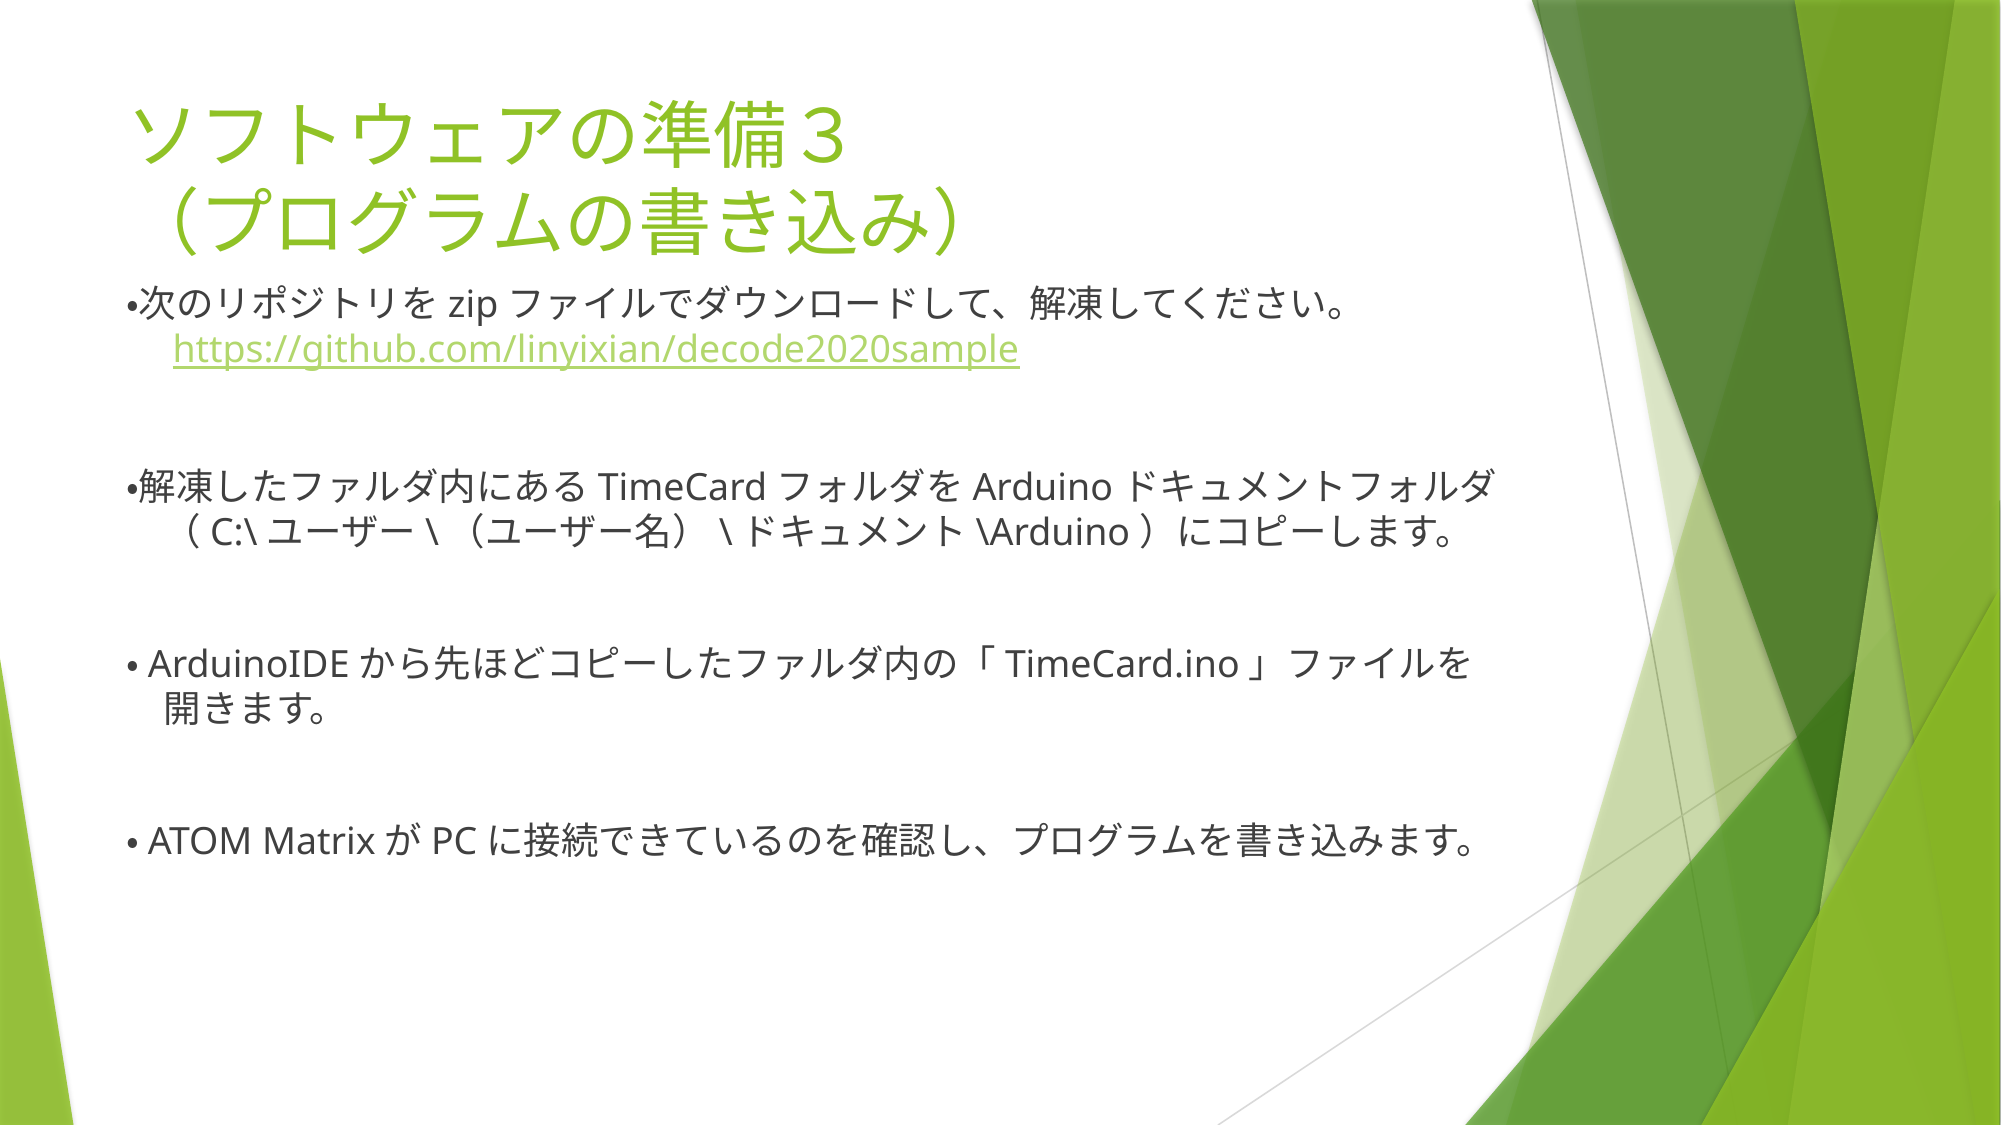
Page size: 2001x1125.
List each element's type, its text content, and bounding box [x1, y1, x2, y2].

list ・次のリポジトリをzipファイルでダウンロードして、解凍してください。 https://github.com/linyixian/decode2020sample ・解凍したファルダ内にあるTimeCardフォルダをArduinoドキュメントフォルダ （C:\ユーザー\（ユーザー名）\ドキュメント\Arduino）にコピーします。 ・ArduinoIDEから先ほどコピーしたファルダ内の「TimeCard.ino」ファイルを 開きます。 ・ATOM MatrixがPCに接続できているのを確認し、プログラムを書き込みます。 [111, 273, 1522, 992]
title ソフトウェアの準備３ （プログラムの書き込み） [111, 81, 1522, 273]
